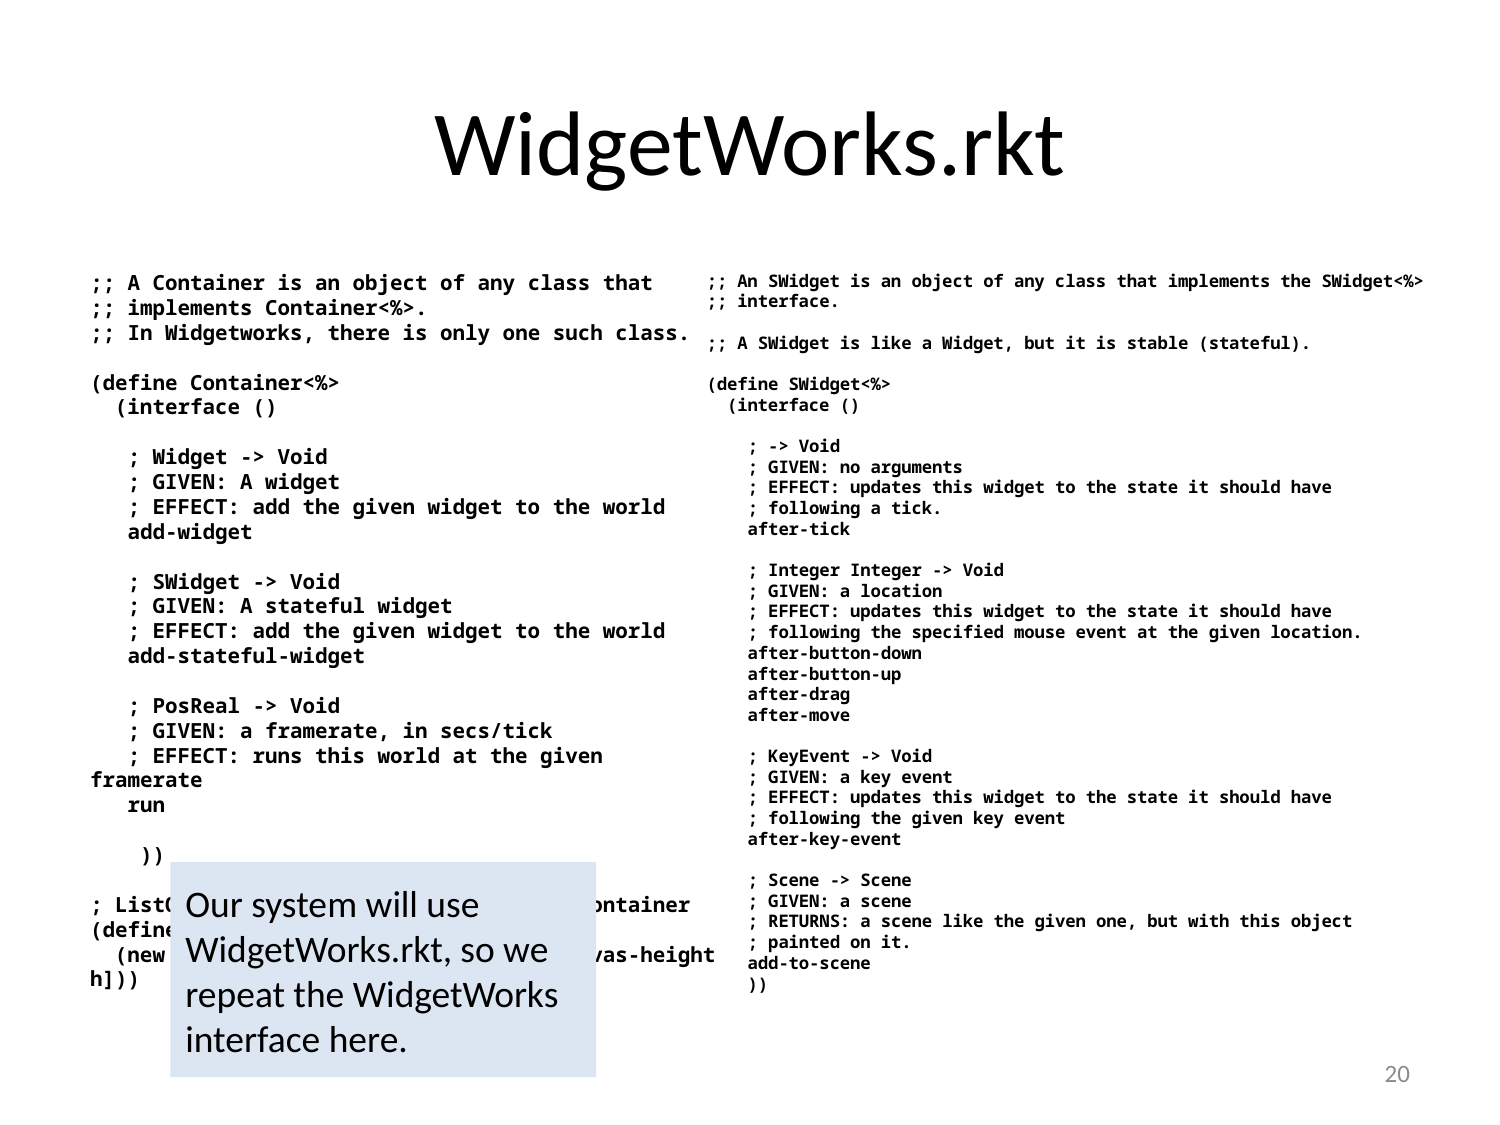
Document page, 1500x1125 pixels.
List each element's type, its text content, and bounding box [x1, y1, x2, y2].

list ;; An SWidget is an object of any class that implements the SWidget<%> ;; interface. ;; A SWidget is like a Widget, but it is stable (stateful). (define SWidget<%> (interface () ; -> Void ; GIVEN: no arguments ; EFFECT: updates this widget to the state it should have ; following a tick. after-tick ; Integer Integer -> Void ; GIVEN: a location ; EFFECT: updates this widget to the state it should have ; following the specified mouse event at the given location. after-button-down after-button-up after-drag after-move ; KeyEvent -> Void ; GIVEN: a key event ; EFFECT: updates this widget to the state it should have ; following the given key event after-key-event ; Scene -> Scene ; GIVEN: a scene ; RETURNS: a scene like the given one, but with this object ; painted on it. add-to-scene )) [691, 262, 1500, 1005]
text_box Our system will use WidgetWorks.rkt, so we repeat the WidgetWorks interface here. [168, 860, 598, 1079]
title WidgetWorks.rkt [75, 45, 1425, 233]
slide_number 20 [1074, 1042, 1425, 1103]
list ;; A Container is an object of any class that ;; implements Container<%>. ;; In Widgetworks, there is only one such class. (define Container<%> (interface () ; Widget -> Void ; GIVEN: A widget ; EFFECT: add the given widget to the world add-widget ; SWidget -> Void ; GIVEN: A stateful widget ; EFFECT: add the given widget to the world add-stateful-widget ; PosReal -> Void ; GIVEN: a framerate, in secs/tick ; EFFECT: runs this world at the given framerate run )) ; ListOfWidget ListOfStatefulWidget -> Container (define (container-init w h) (new WWContainer% [canvas-width w][canvas-height h])) [75, 262, 691, 1005]
